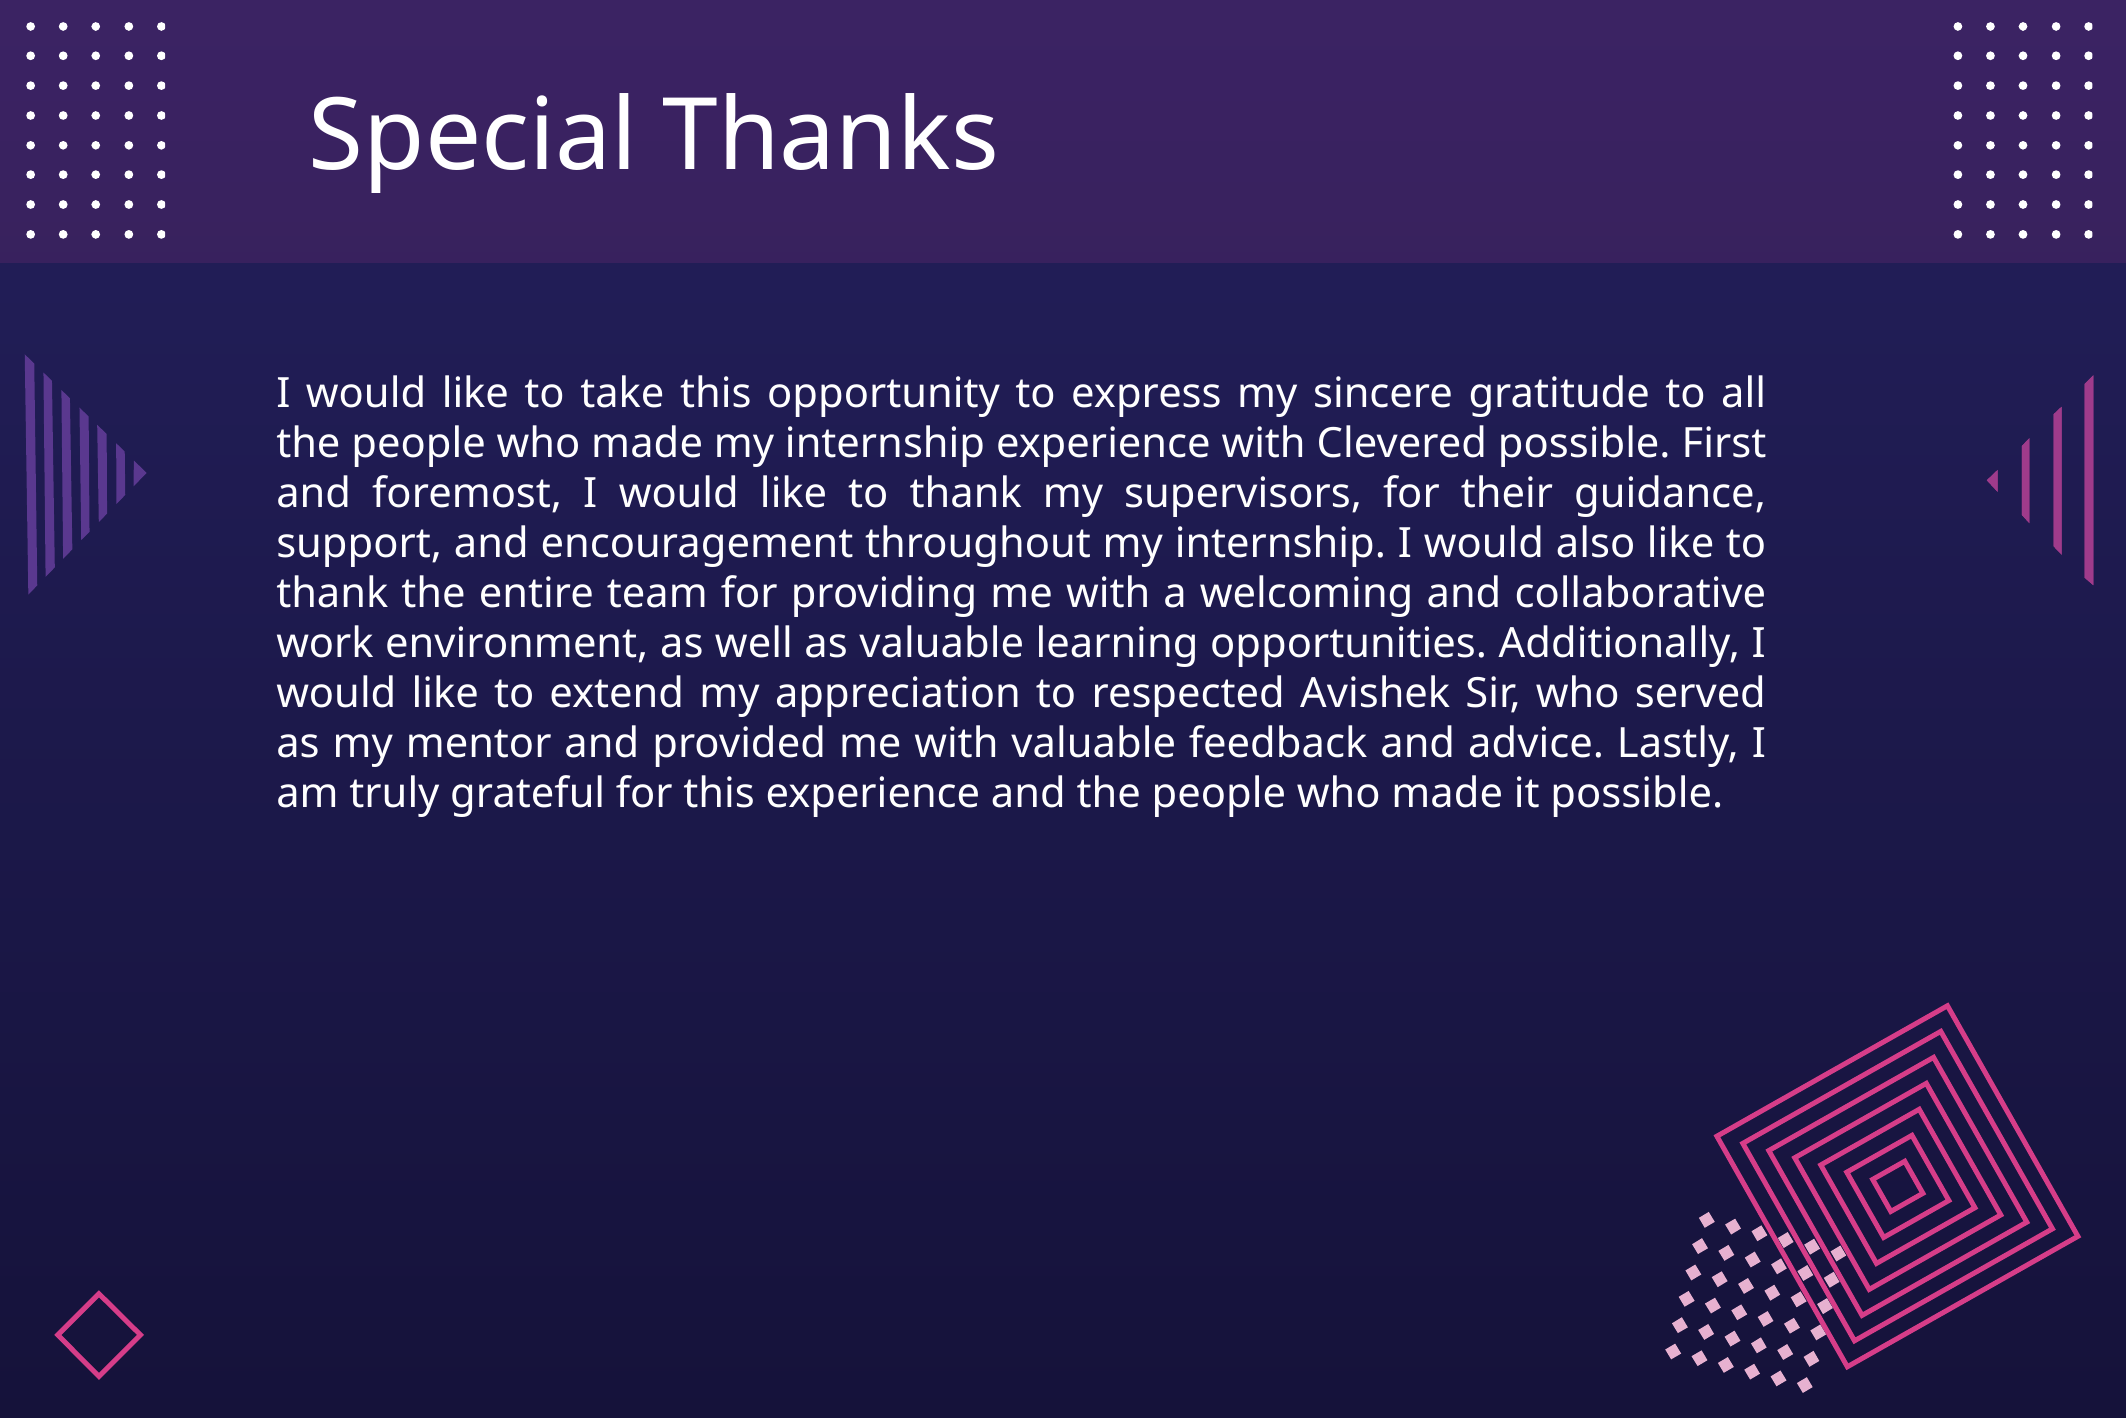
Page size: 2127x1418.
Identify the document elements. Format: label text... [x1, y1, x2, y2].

text_box [0, 0, 2126, 264]
text_box Special Thanks [293, 62, 1015, 197]
text_box [57, 1293, 141, 1377]
picture [26, 22, 166, 239]
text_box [1764, 1053, 2030, 1319]
text_box I would like to take this opportunity to express my sincere gratitude to all the people who made my internship experience with Clevered possible. First and foremost, I would like to thank my supervisors, for their guidance, support, and encouragement throughout my internship. I would also like to thank the entire team for providing me with a welcoming and collaborative work environment, as well as valuable learning opportunities. Additionally, I would like to extend my appreciation to respected Avishek Sir, who served as my mentor and provided me with valuable feedback and advice. Lastly, I am truly grateful for this experience and the people who made it possible. [261, 358, 1782, 824]
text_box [1679, 1226, 1832, 1379]
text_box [0, 389, 112, 560]
picture [1953, 22, 2093, 239]
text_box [1986, 375, 2094, 586]
